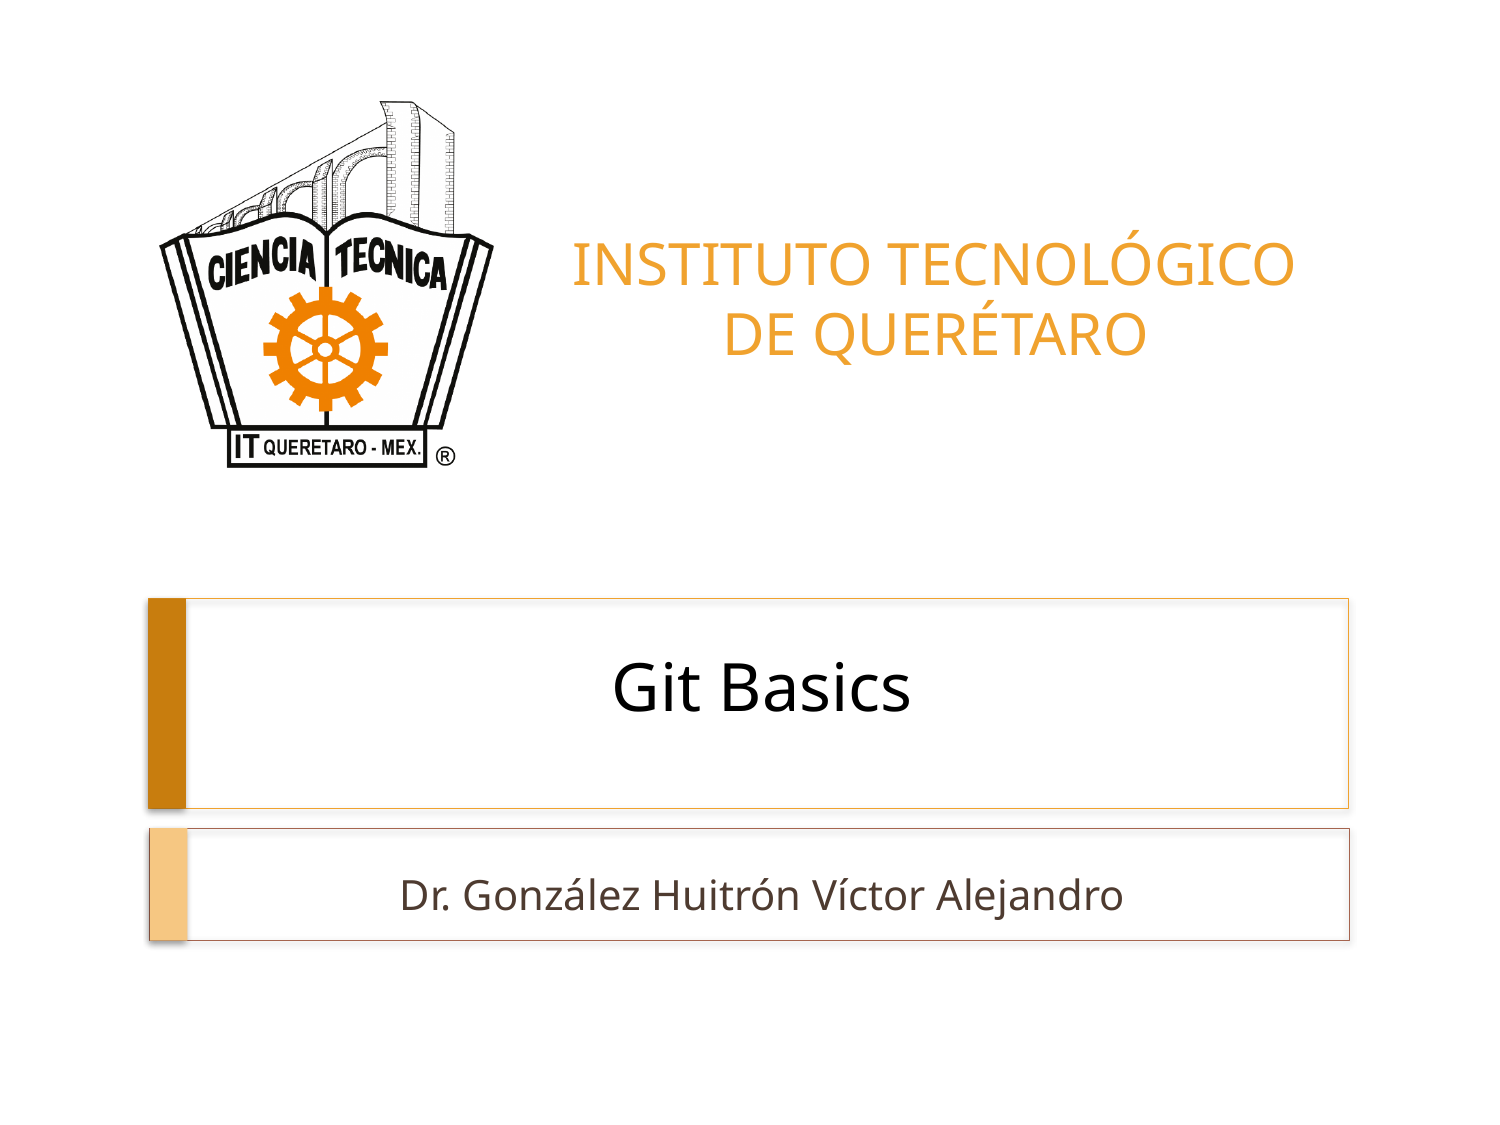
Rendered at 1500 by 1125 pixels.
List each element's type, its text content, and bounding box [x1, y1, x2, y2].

title Git Basics [200, 637, 1325, 800]
picture [159, 101, 495, 468]
text_box INSTITUTO TECNOLÓGICO DE QUERÉTARO [533, 219, 1338, 375]
subtitle Dr. González Huitrón Víctor Alejandro [200, 861, 1325, 949]
